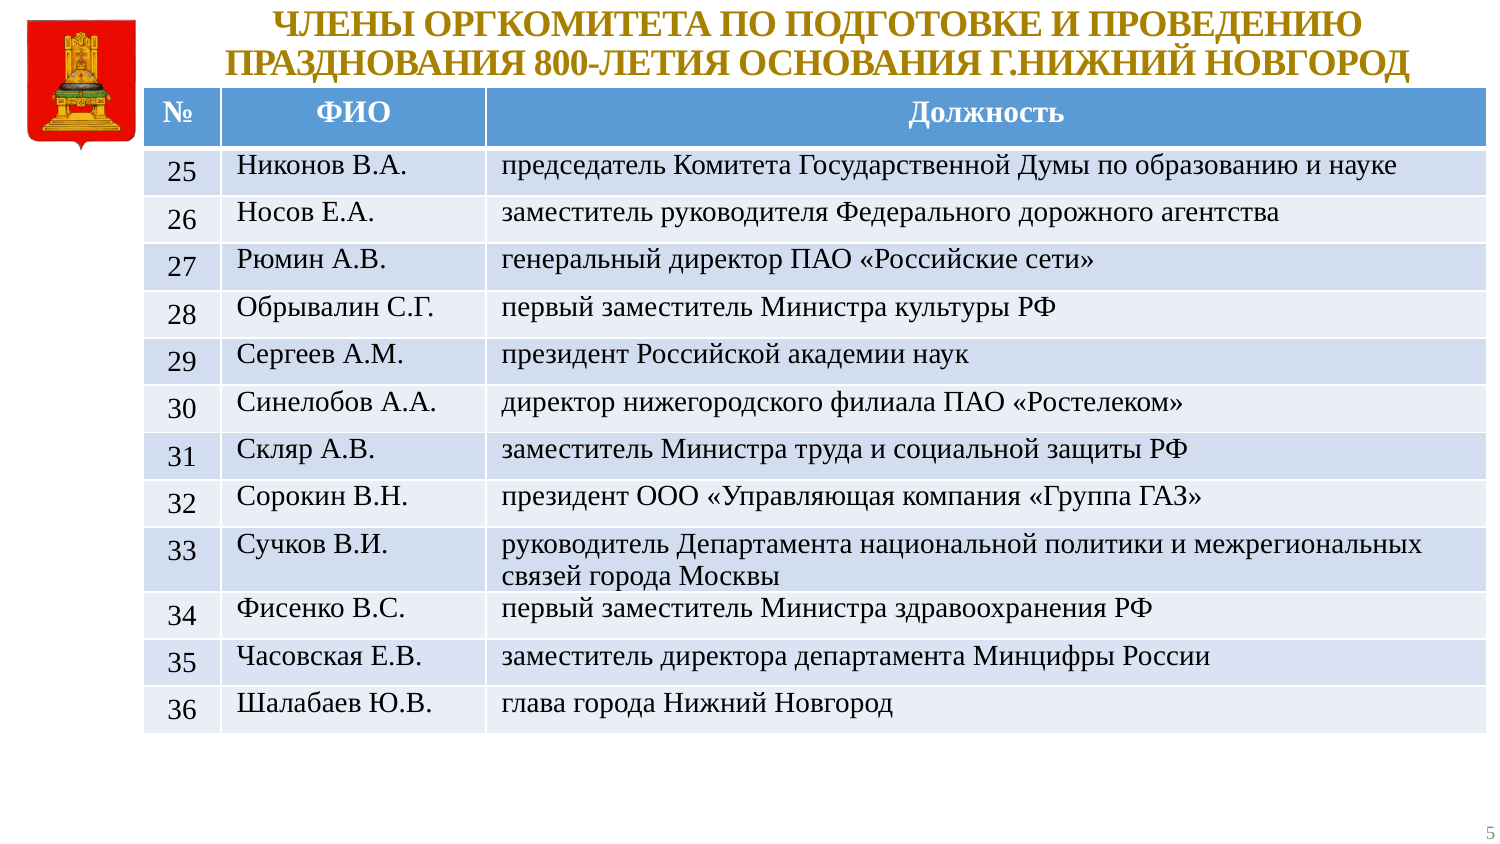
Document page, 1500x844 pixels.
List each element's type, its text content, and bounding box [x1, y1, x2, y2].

table_header № [144, 88, 220, 146]
table_cell 34 [144, 593, 220, 638]
table_cell заместитель руководителя Федерального дорожного агентства [487, 197, 1486, 242]
table_cell заместитель Министра труда и социальной защиты РФ [487, 433, 1486, 479]
table_cell 28 [144, 292, 220, 337]
table_cell глава города Нижний Новгород [487, 687, 1486, 733]
table_cell директор нижегородского филиала ПАО «Ростелеком» [487, 386, 1486, 432]
table_cell Никонов В.А. [222, 151, 485, 195]
table_header Должность [487, 88, 1486, 146]
table_cell Обрывалин С.Г. [222, 292, 485, 337]
table_cell президент Российской академии наук [487, 339, 1486, 384]
table_cell председатель Комитета Государственной Думы по образованию и науке [487, 151, 1486, 195]
table_cell 29 [144, 339, 220, 384]
table_cell 33 [144, 528, 220, 591]
table_cell Рюмин А.В. [222, 244, 485, 290]
table_cell 25 [144, 151, 220, 195]
table_cell Скляр А.В. [222, 433, 485, 479]
text_box ЧЛЕНЫ ОРГКОМИТЕТА ПО ПОДГОТОВКЕ И ПРОВЕДЕНИЮ ПРАЗДНОВАНИЯ 800-ЛЕТИЯ ОСНОВАНИЯ Г.НИЖНИЙ НОВГОРОД [128, 0, 1500, 87]
table_cell 31 [144, 433, 220, 479]
table_cell заместитель директора департамента Минцифры России [487, 640, 1486, 685]
table_cell Синелобов А.А. [222, 386, 485, 432]
slide_number 5 [1445, 802, 1500, 844]
table_cell 32 [144, 481, 220, 526]
table_cell 36 [144, 687, 220, 733]
table_cell первый заместитель Министра здравоохранения РФ [487, 593, 1486, 638]
table_cell Носов Е.А. [222, 197, 485, 242]
table_cell Фисенко В.С. [222, 593, 485, 638]
table_cell 35 [144, 640, 220, 685]
table_cell руководитель Департамента национальной политики и межрегиональных связей города Москвы [487, 528, 1486, 591]
table_cell президент ООО «Управляющая компания «Группа ГАЗ» [487, 481, 1486, 526]
table_cell 30 [144, 386, 220, 432]
table_cell Сучков В.И. [222, 528, 485, 591]
table_cell Шалабаев Ю.В. [222, 687, 485, 733]
table_cell Сорокин В.Н. [222, 481, 485, 526]
table_cell Сергеев А.М. [222, 339, 485, 384]
table_cell 27 [144, 244, 220, 290]
table_cell первый заместитель Министра культуры РФ [487, 292, 1486, 337]
table_header ФИО [222, 88, 485, 146]
table_cell 26 [144, 197, 220, 242]
picture [24, 13, 143, 157]
table_cell Часовская Е.В. [222, 640, 485, 685]
table_cell генеральный директор ПАО «Российские сети» [487, 244, 1486, 290]
